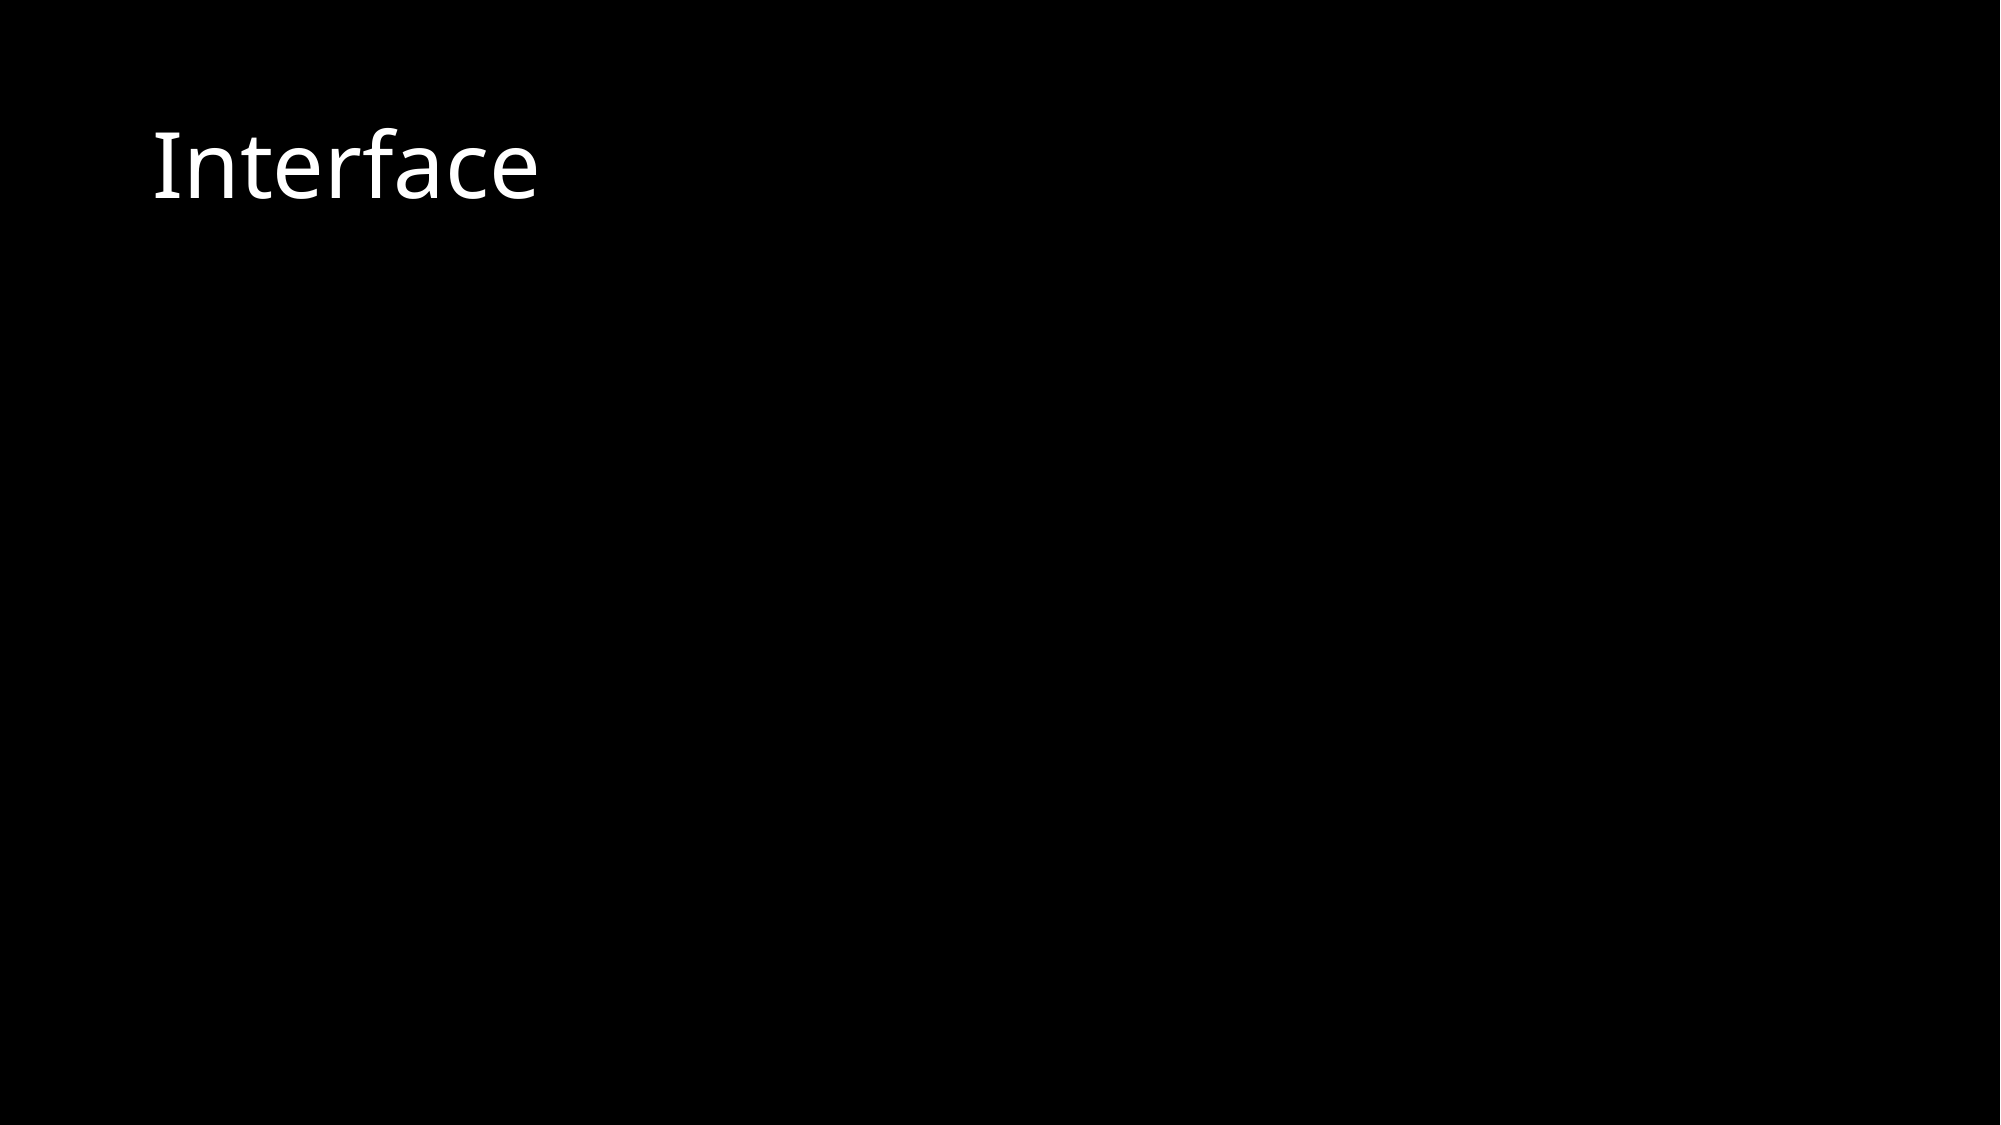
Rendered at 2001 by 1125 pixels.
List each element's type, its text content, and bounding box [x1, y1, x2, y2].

title Interface [137, 59, 1863, 278]
